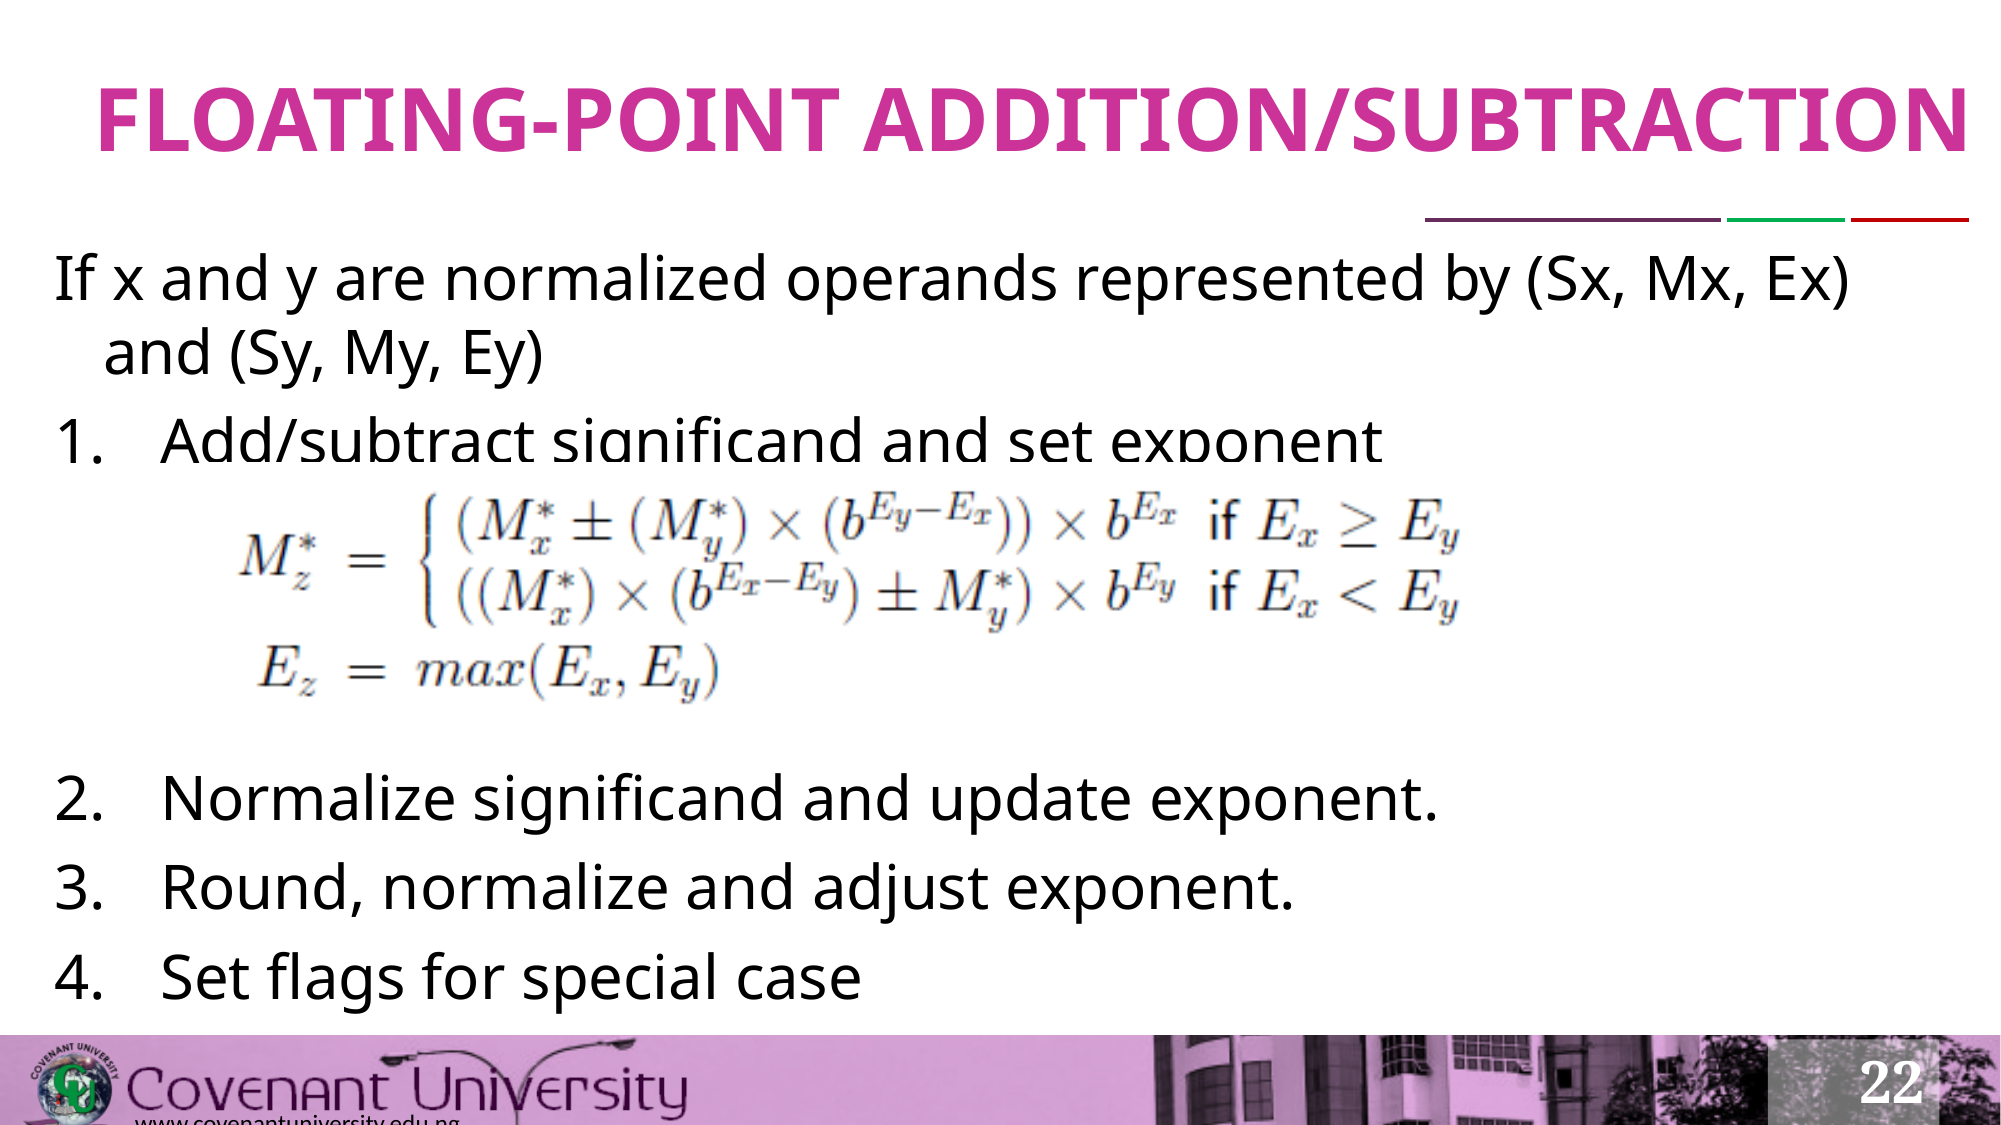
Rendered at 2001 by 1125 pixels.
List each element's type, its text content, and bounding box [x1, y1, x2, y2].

title FLOATING-POINT ADDITION/SUBTRACTION [74, 20, 2001, 213]
picture [199, 462, 1538, 717]
list If x and y are normalized operands represented by (Sx, Mx, Ex) and (Sy, My, Ey) Add/subtract significand and set exponent Normalize significand and update exponent. Round, normalize and adjust exponent. Set flags for special case [39, 231, 1962, 1024]
picture [23, 1036, 1072, 1125]
